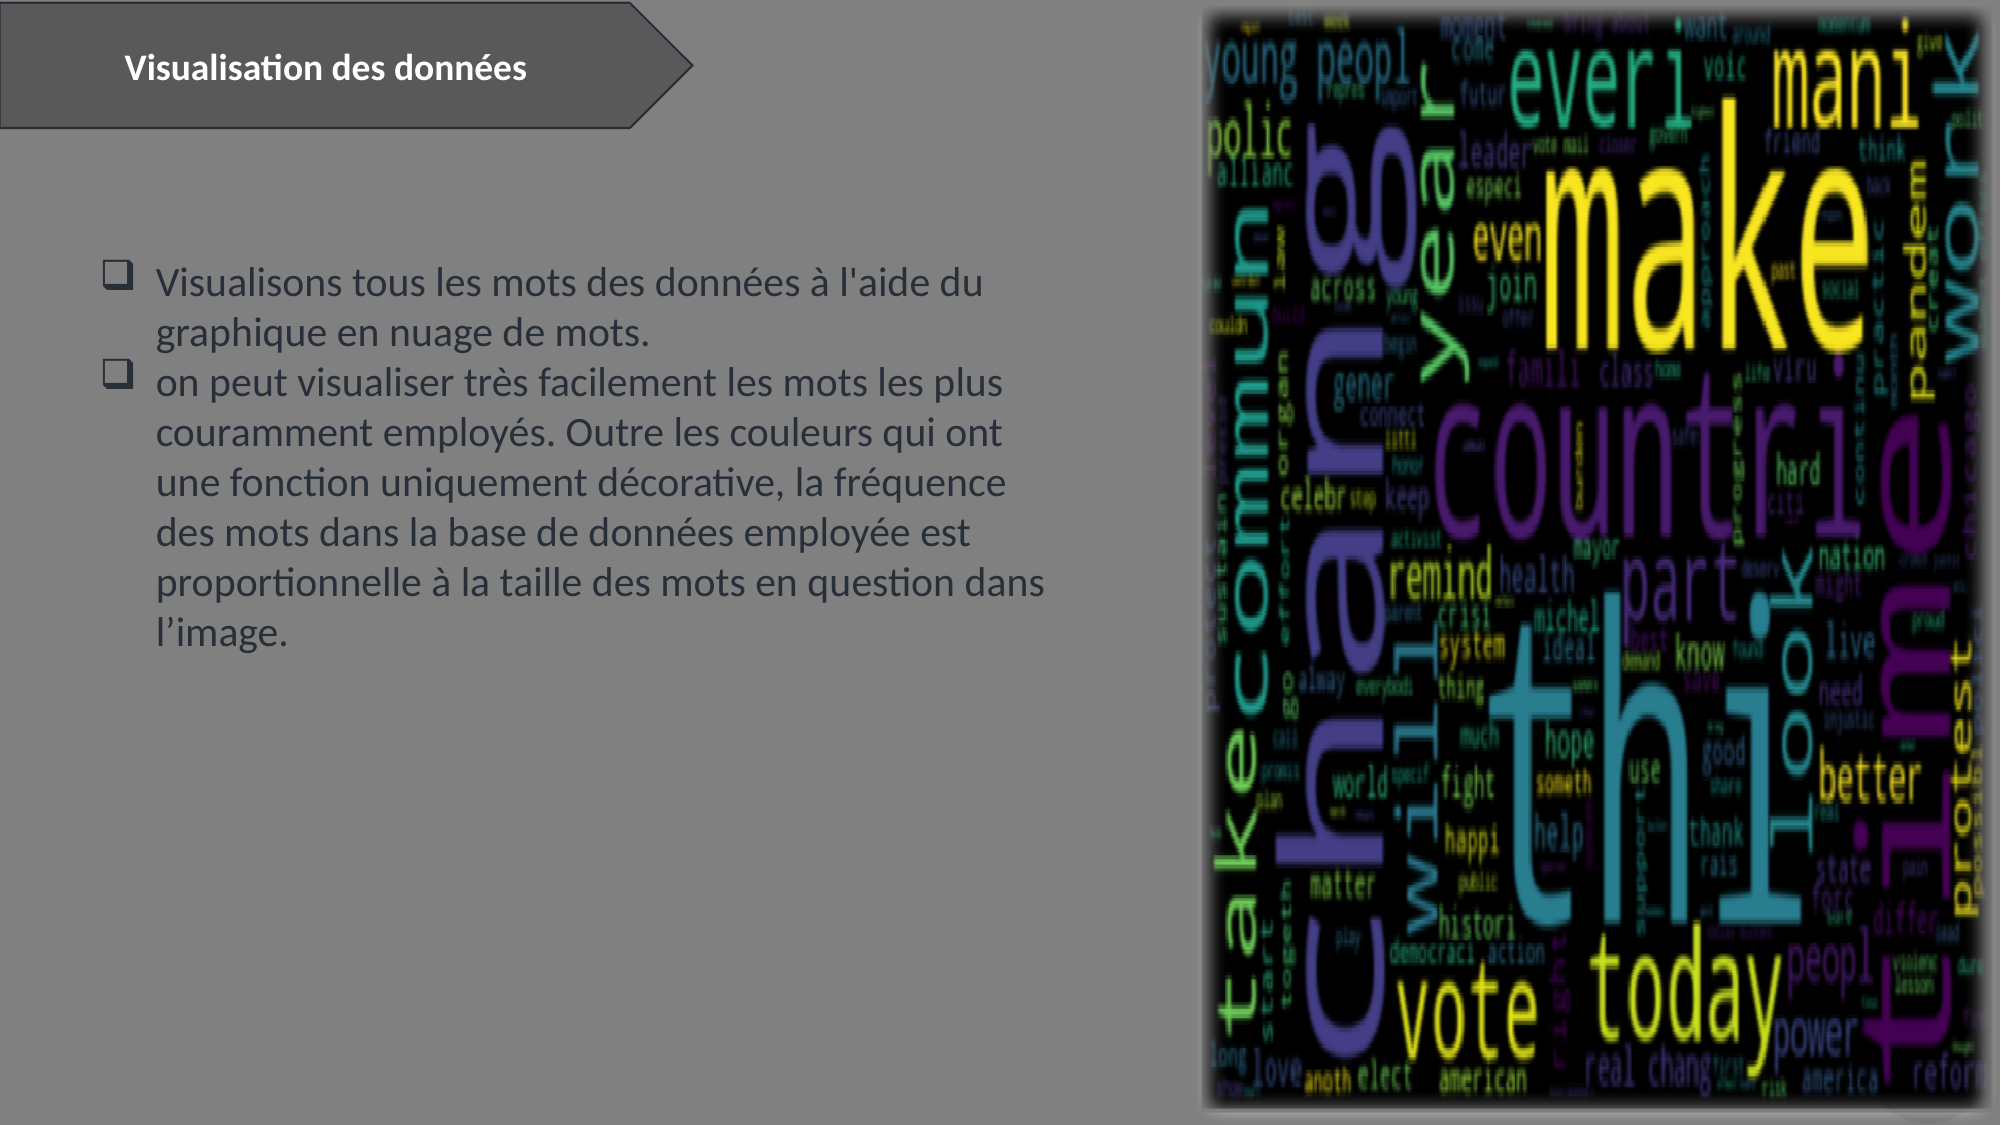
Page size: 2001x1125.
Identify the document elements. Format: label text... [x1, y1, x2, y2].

picture [1193, 0, 2000, 1125]
text_box Visualisation des données [0, 1, 694, 130]
text_box Visualisons tous les mots des données à l'aide du graphique en nuage de mots. on peut visualiser très facilement les mots les plus couramment employés. Outre les couleurs qui ont une fonction uniquement décorative, la fréquence des mots dans la base de données employée est proportionnelle à la taille des mots en question dans l’image. [84, 247, 1085, 663]
